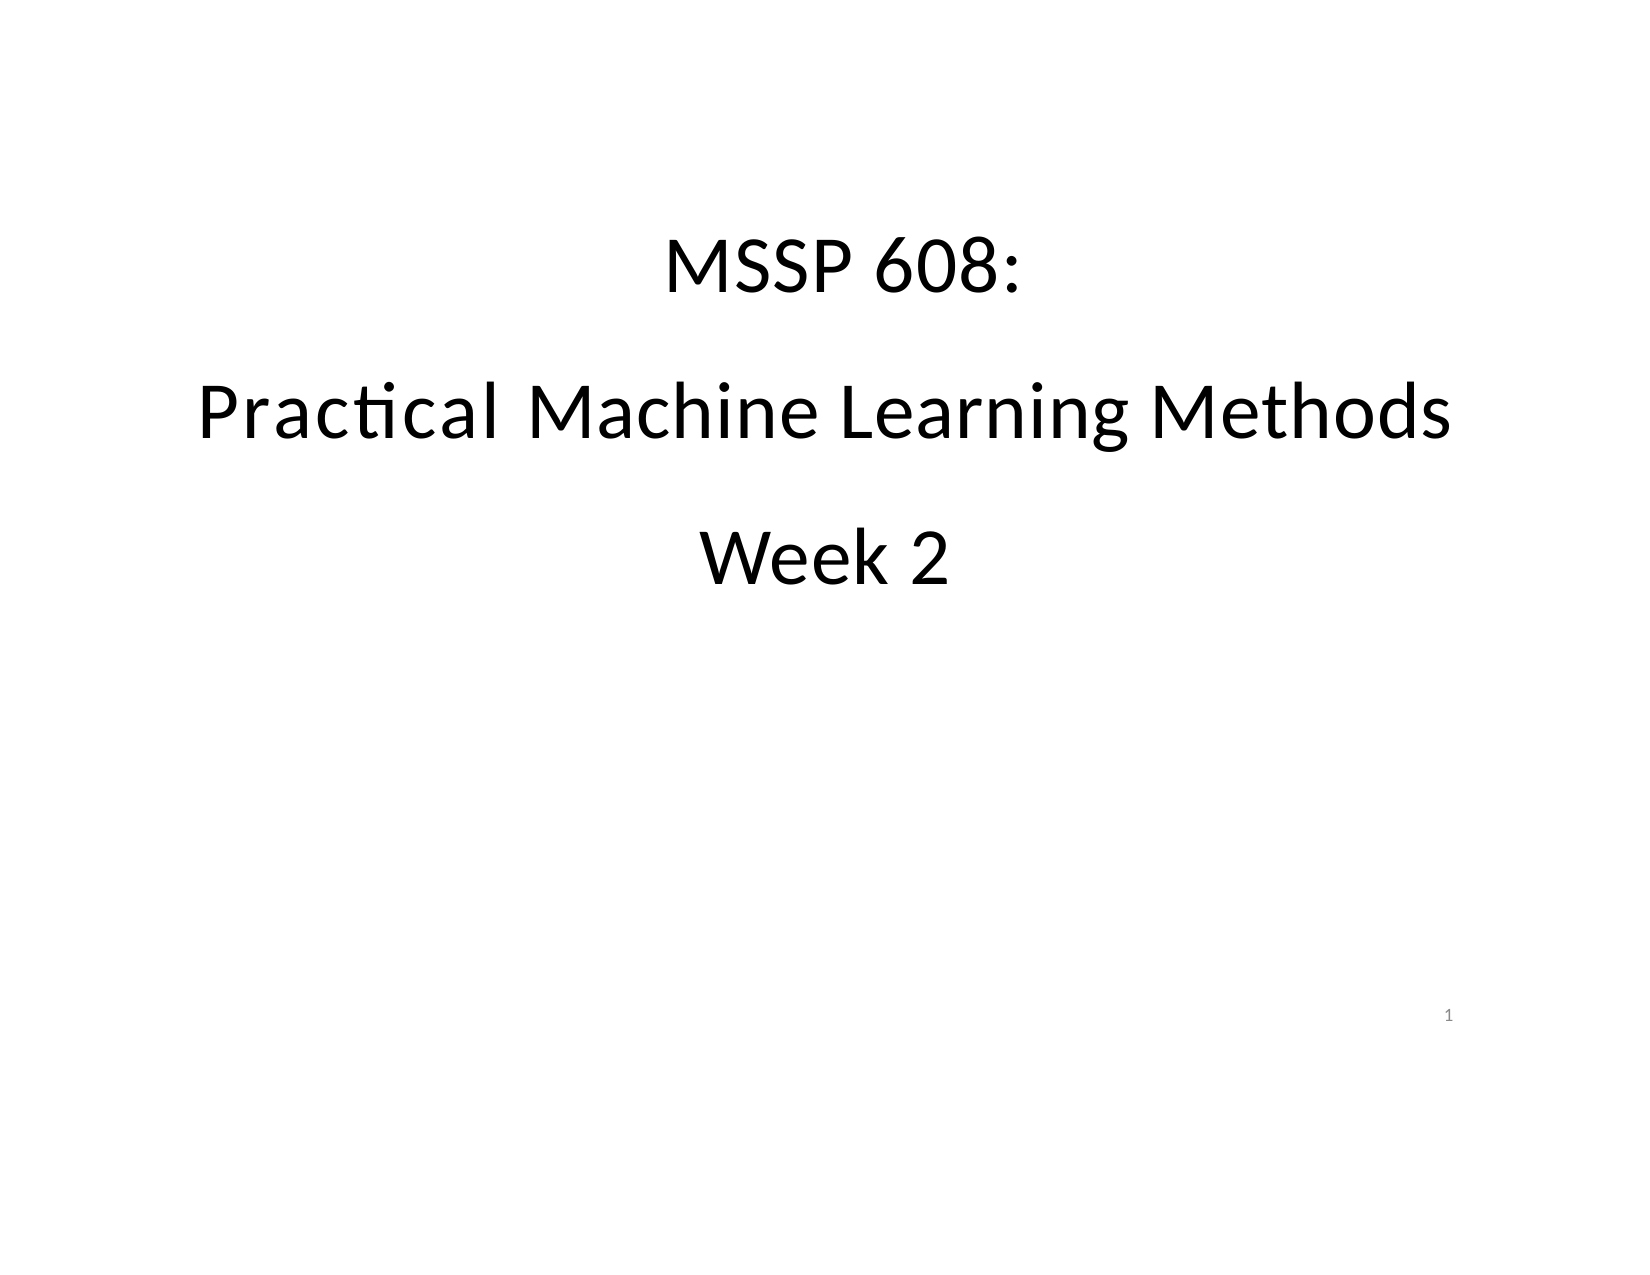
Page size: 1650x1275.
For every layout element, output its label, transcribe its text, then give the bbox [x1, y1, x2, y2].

text_box 1 [1437, 1001, 1462, 1026]
title MSSP 608: Practical Machine Learning Methods Week 2 [156, 150, 1494, 1138]
